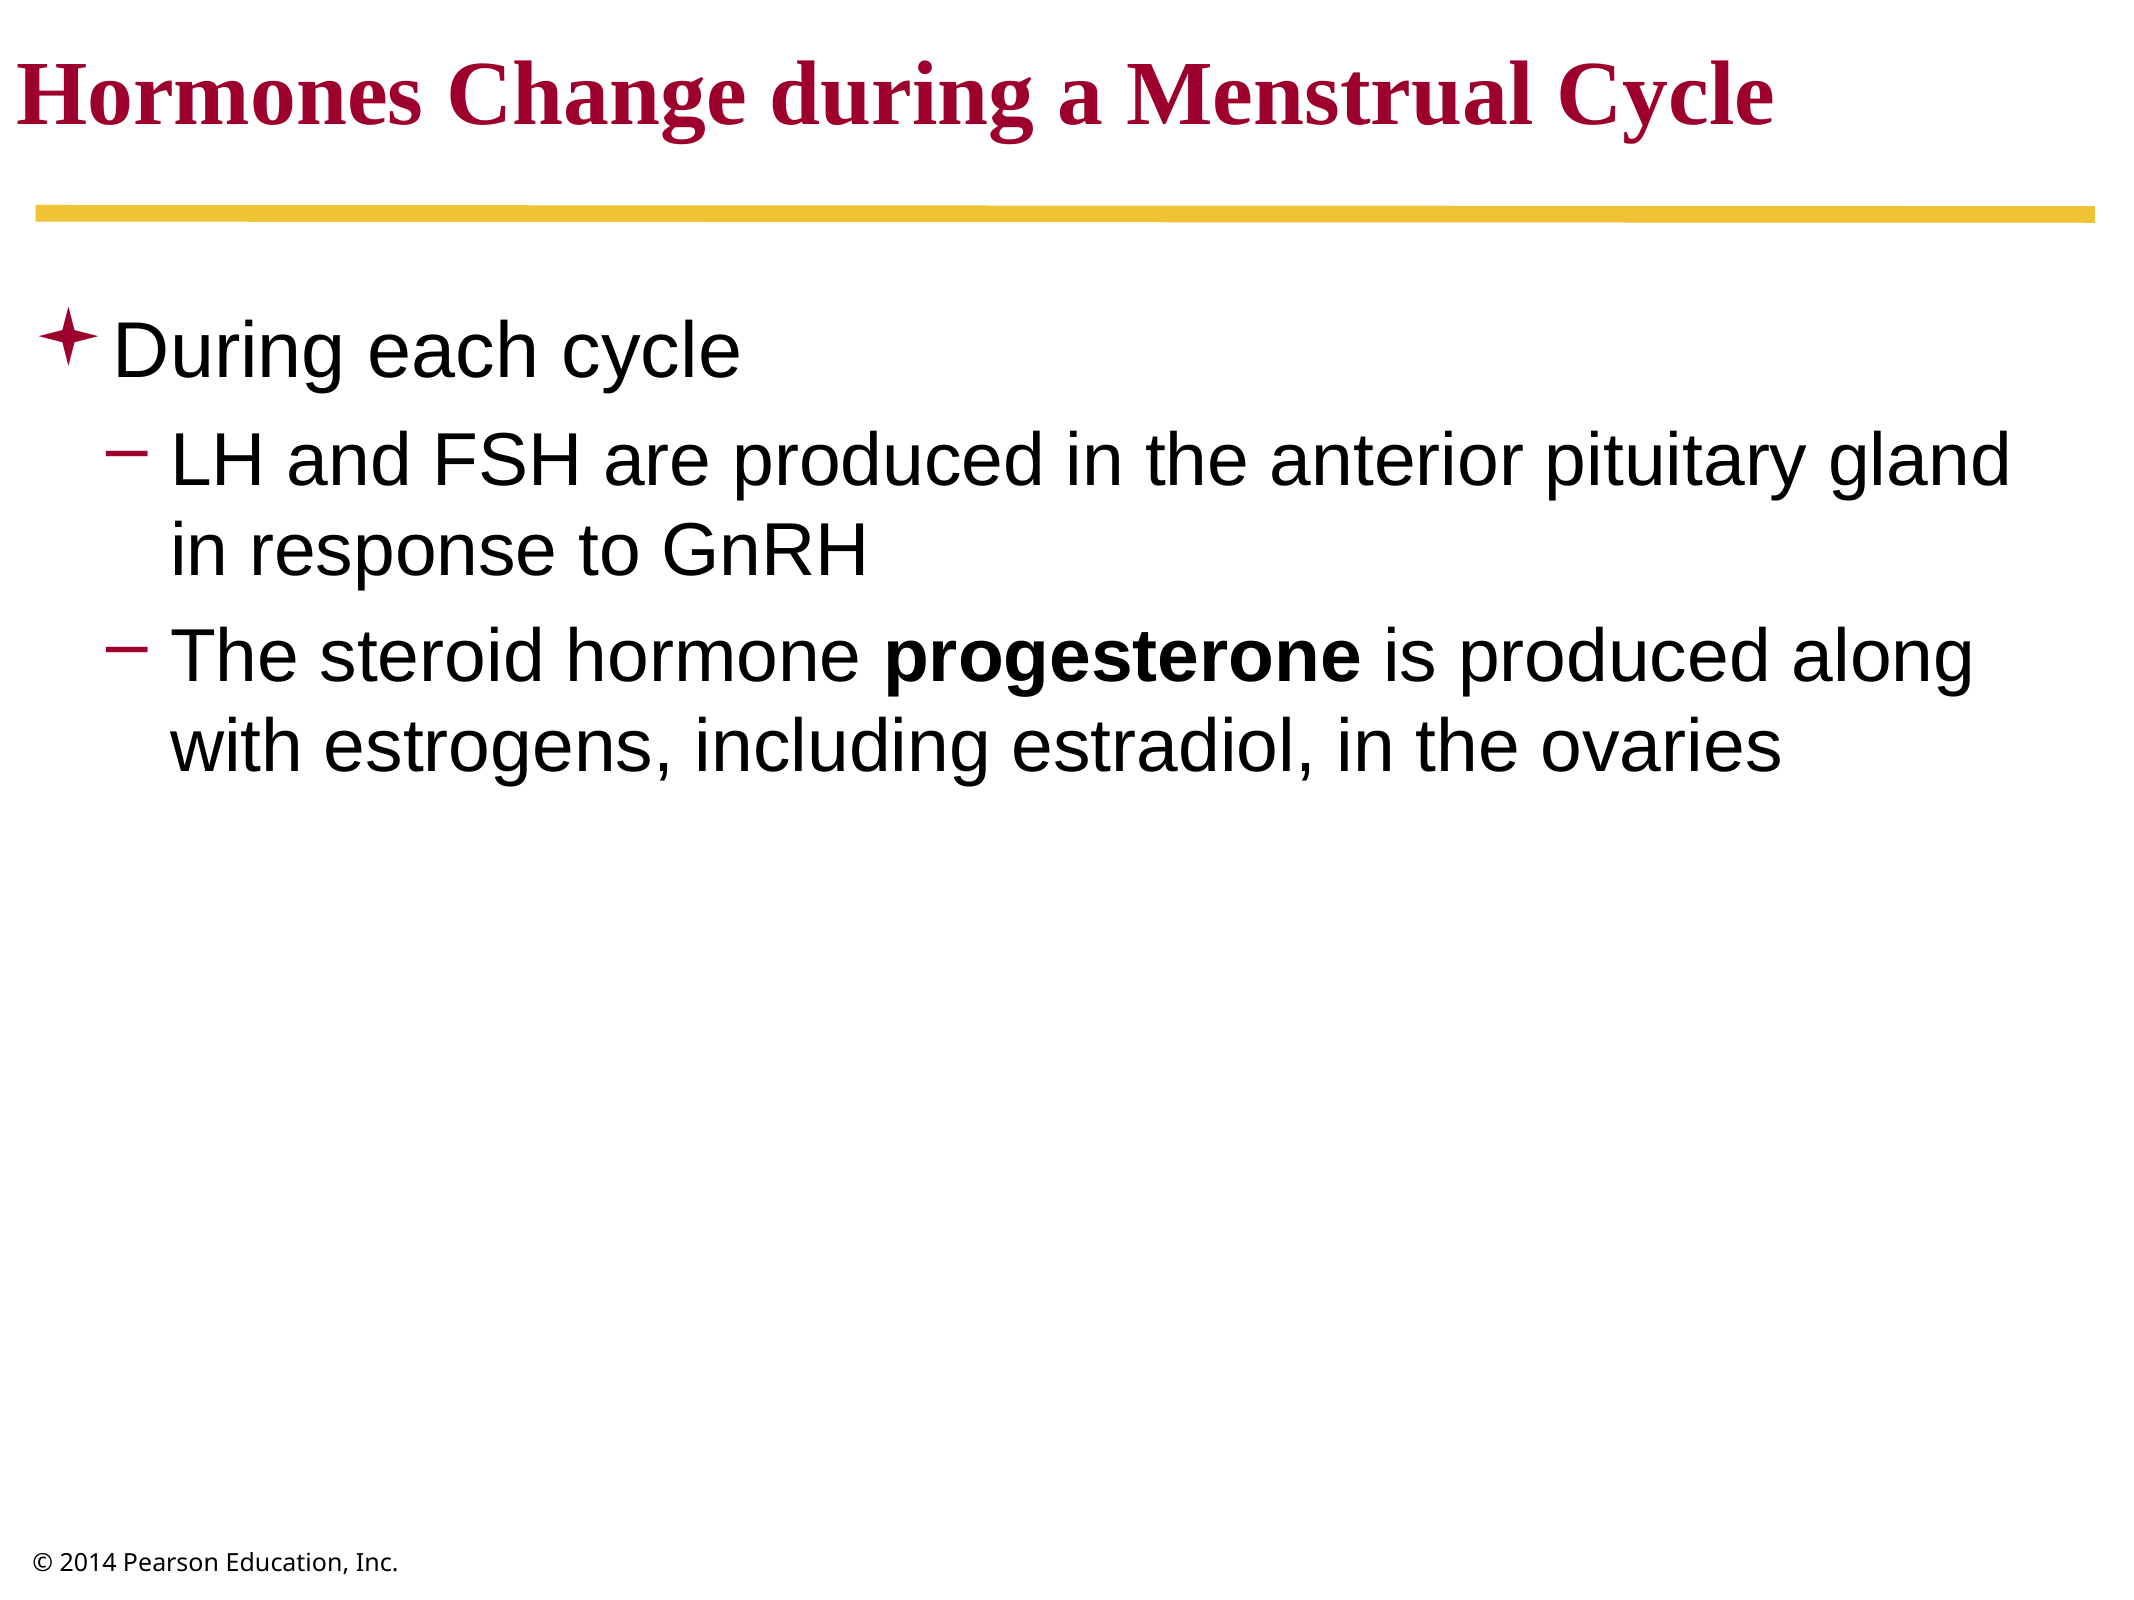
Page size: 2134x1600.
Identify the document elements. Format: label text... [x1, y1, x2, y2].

title Hormones Change during a Menstrual Cycle [15, 44, 2064, 238]
list During each cycle LH and FSH are produced in the anterior pituitary gland in response to GnRH The steroid hormone progesterone is produced along with estrogens, including estradiol, in the ovaries [33, 297, 2082, 1483]
